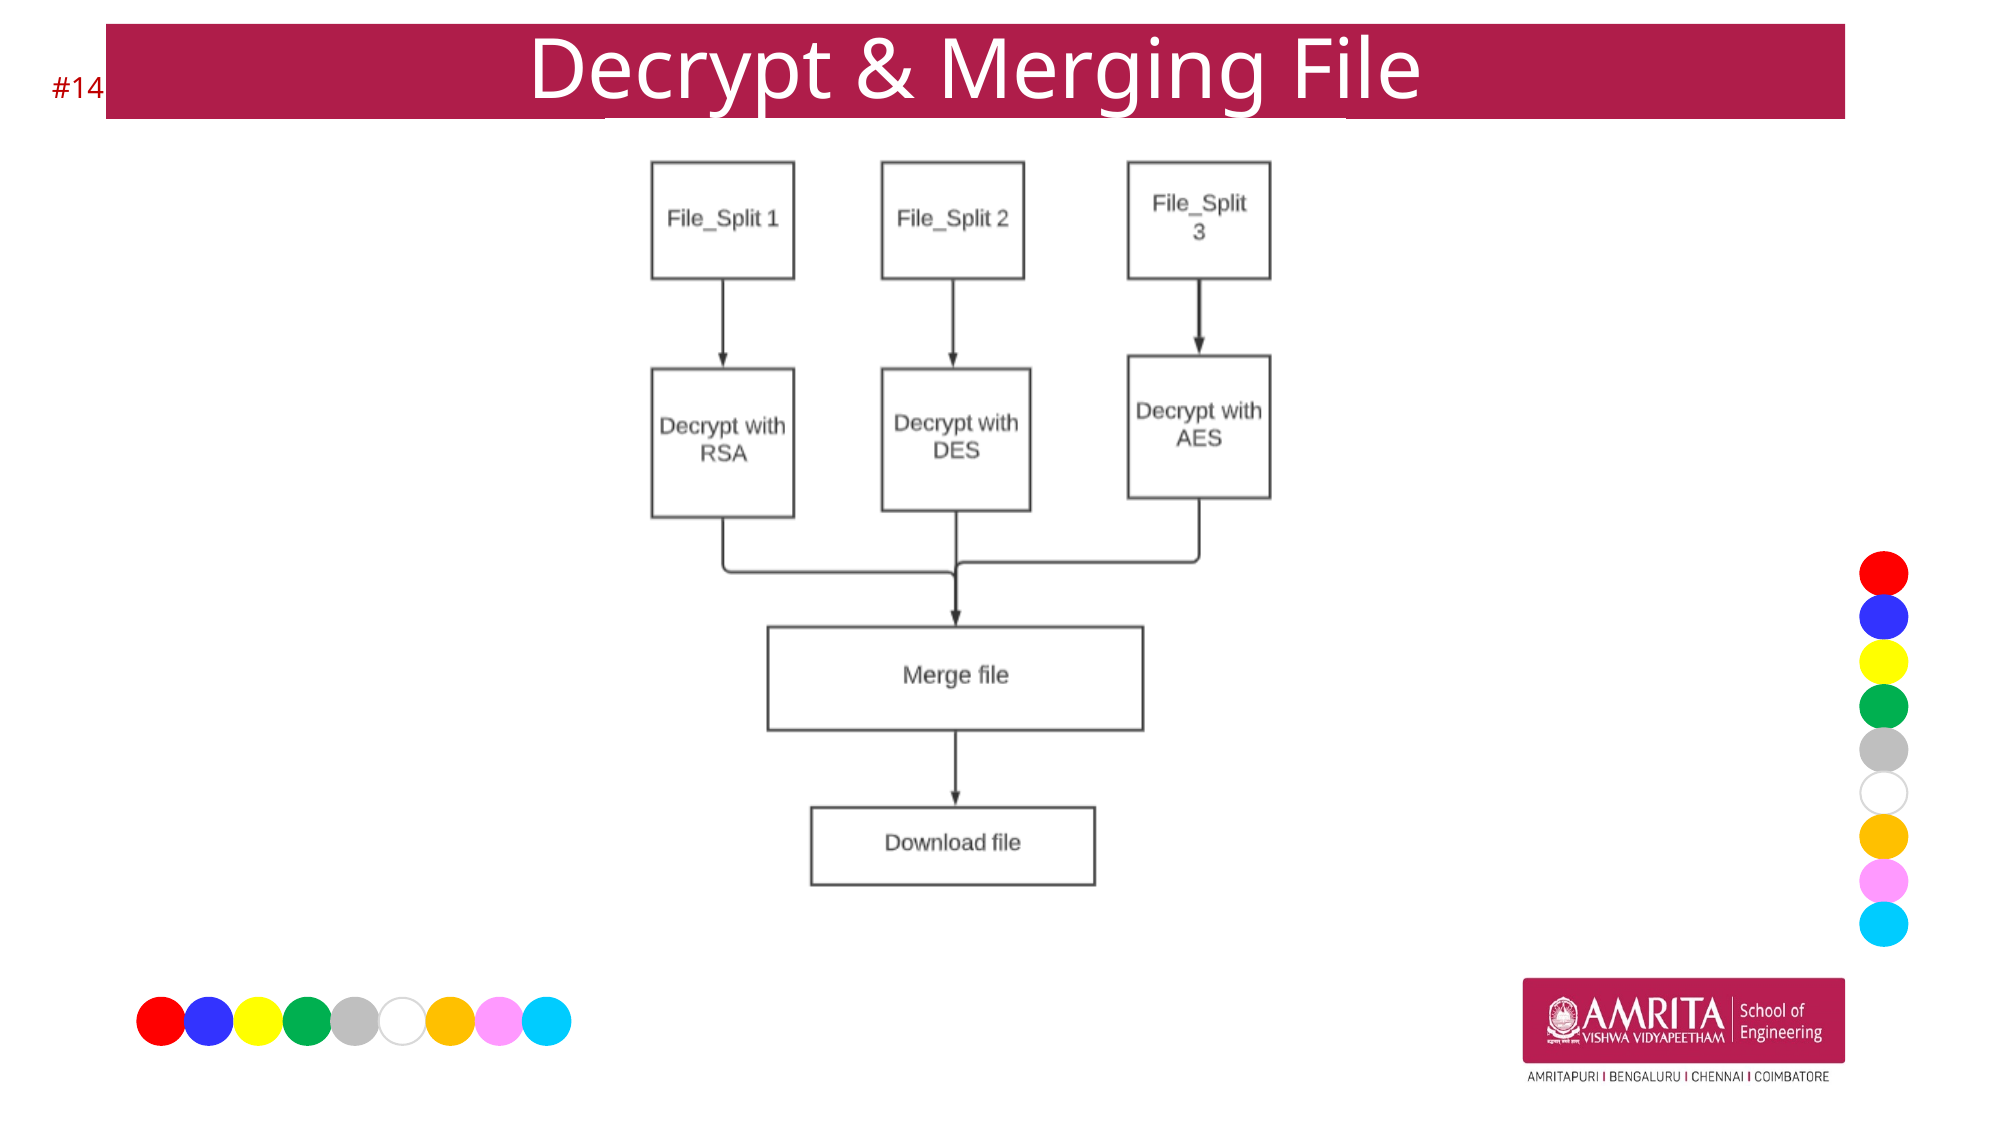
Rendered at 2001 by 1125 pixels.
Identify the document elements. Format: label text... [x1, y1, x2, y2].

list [605, 118, 1346, 920]
title Decrypt & Merging File [106, 23, 1846, 119]
picture [1522, 977, 1846, 1086]
slide_number #14 [36, 58, 487, 119]
